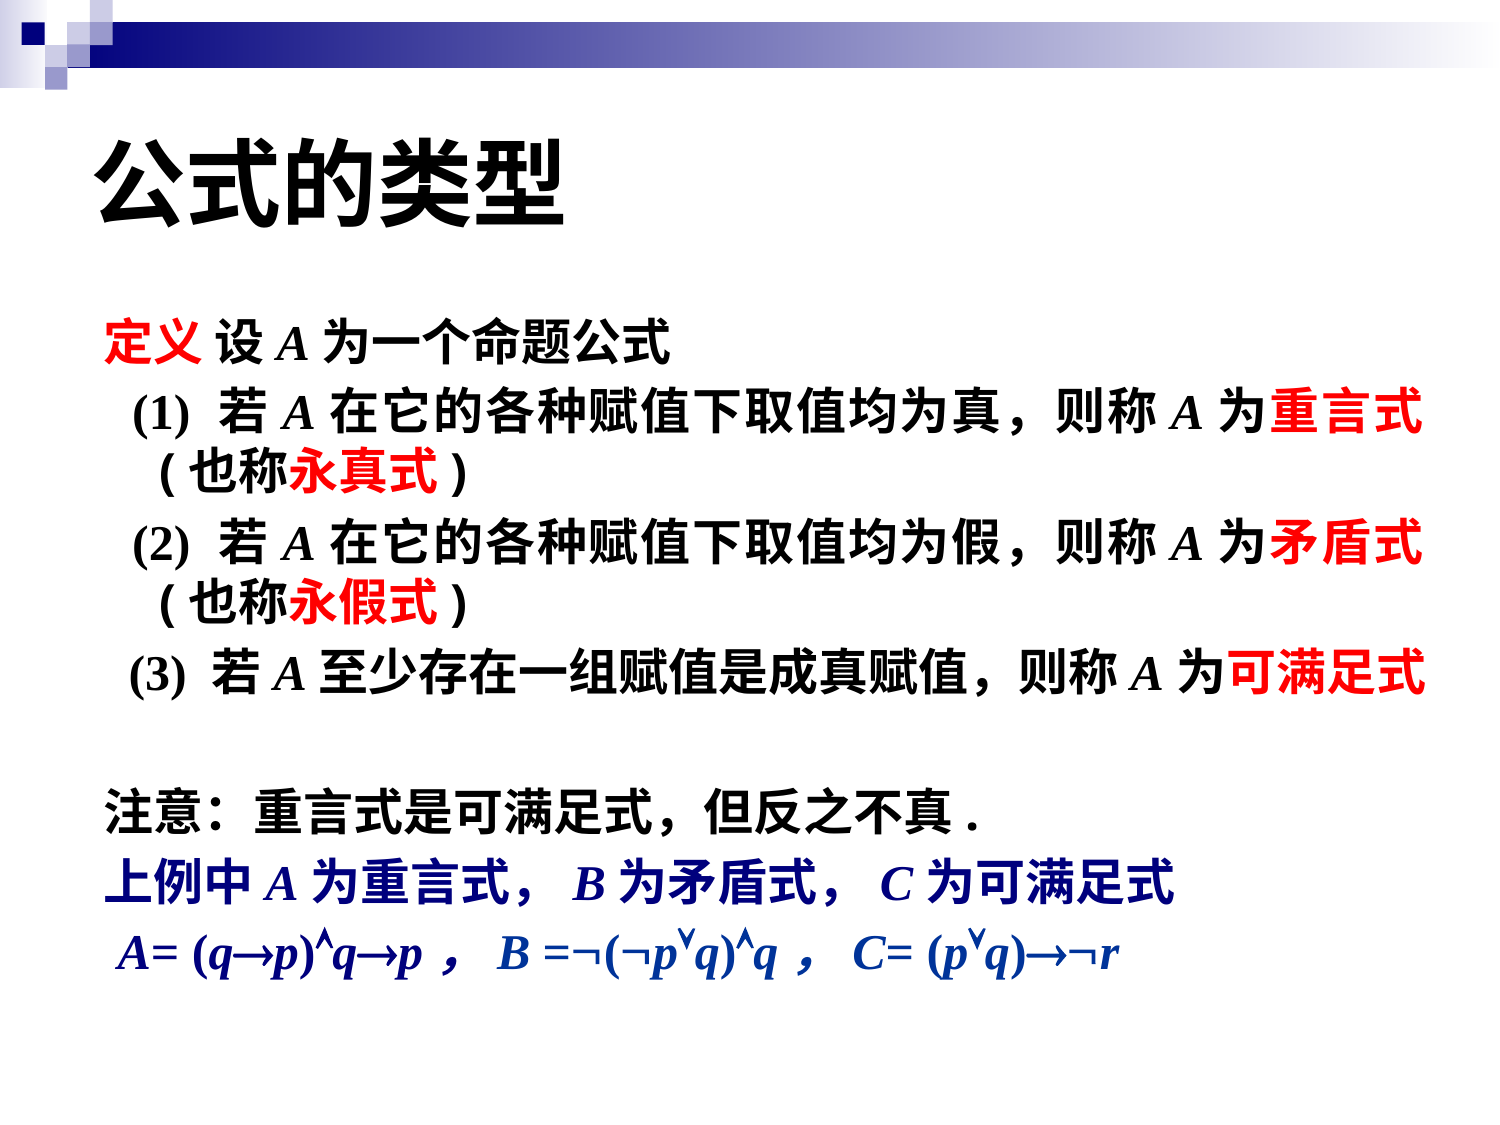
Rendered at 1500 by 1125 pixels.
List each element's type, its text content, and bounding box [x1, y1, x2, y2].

list 定义 设A为一个命题公式 (1) 若A在它的各种赋值下取值均为真，则称A为重言式(也称永真式) (2) 若A在它的各种赋值下取值均为假，则称A为矛盾式(也称永假式) (3) 若A至少存在一组赋值是成真赋值，则称A为可满足式 注意：重言式是可满足式，但反之不真. 上例中A为重言式，B为矛盾式，C为可满足式 A= (qp)qp，B =(pq)q，C= (pq)r [88, 302, 1451, 1083]
title 公式的类型 [75, 75, 1425, 288]
